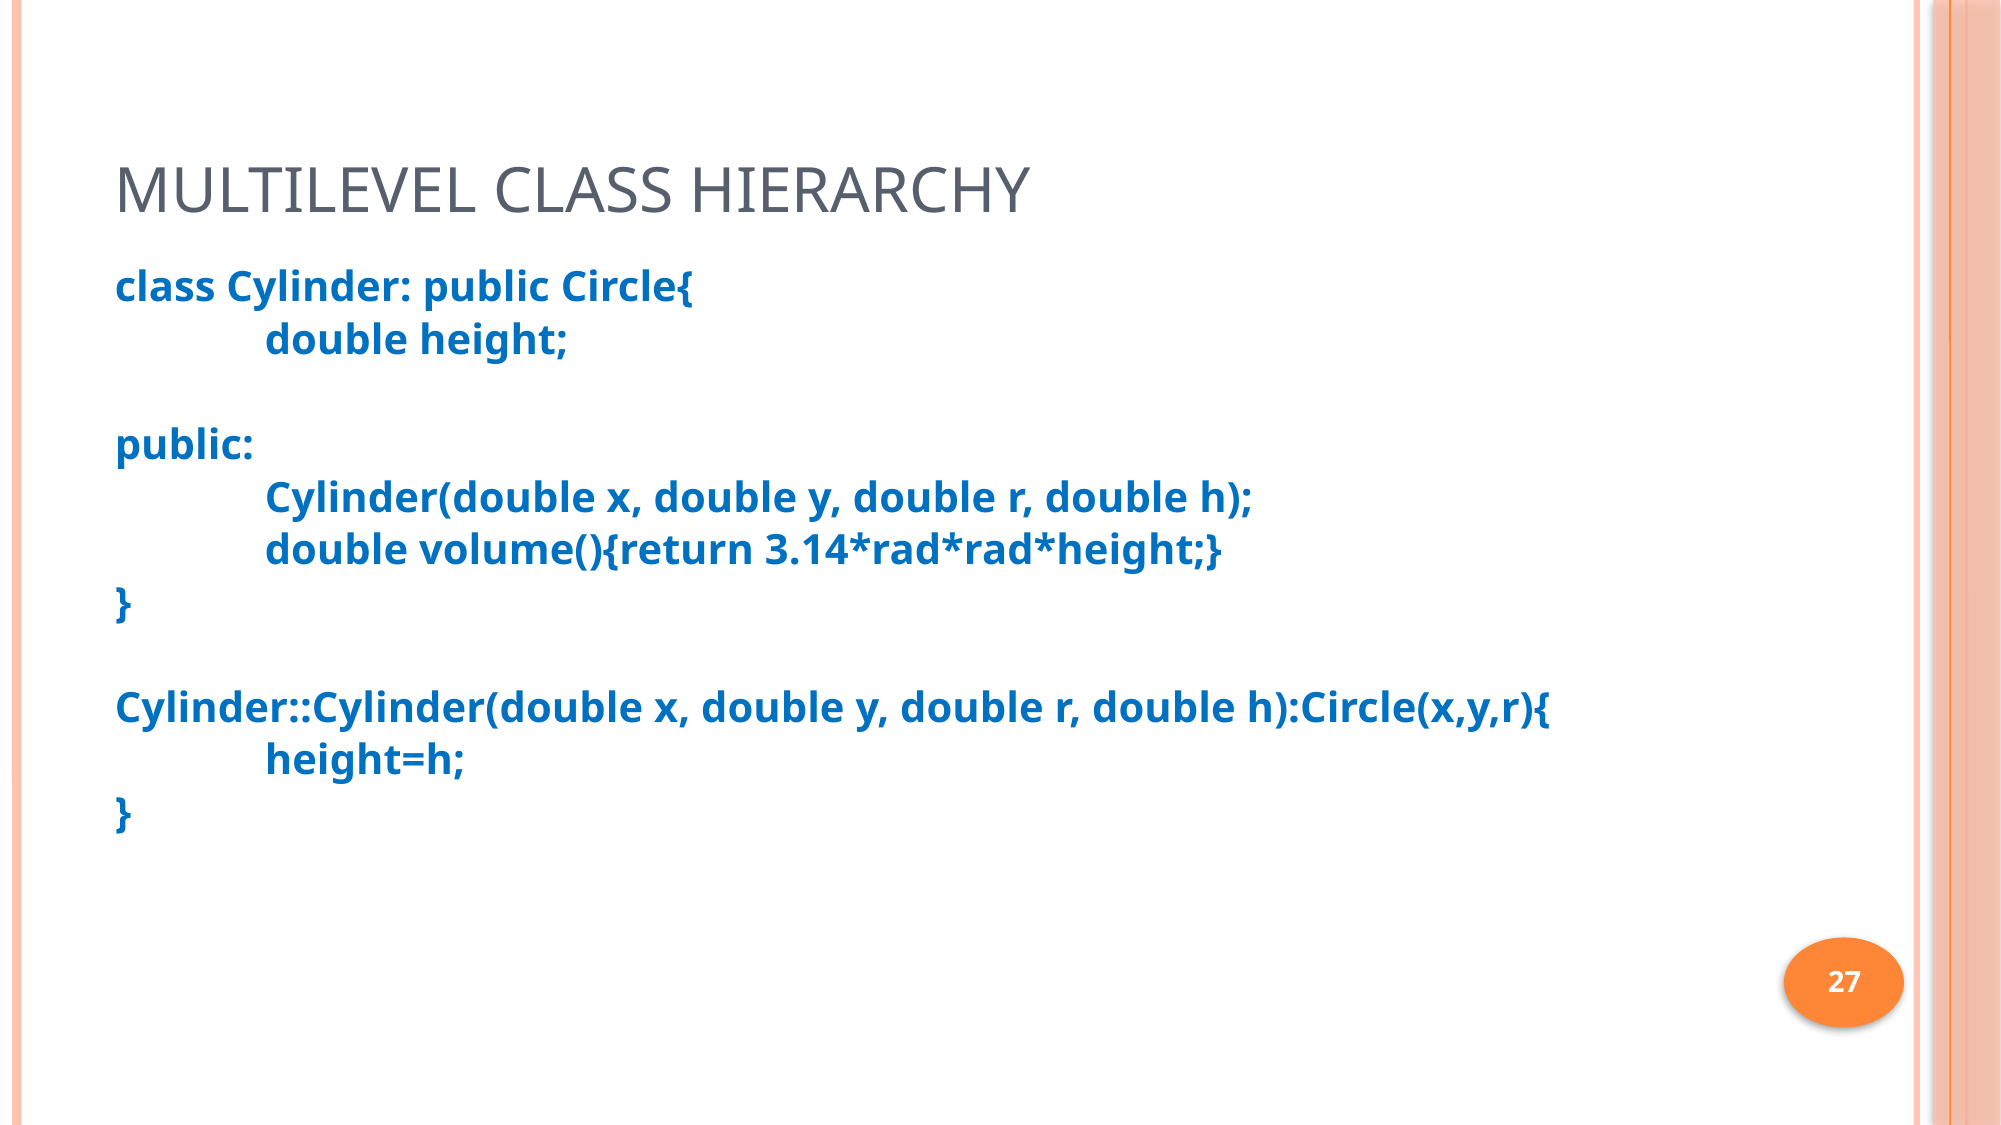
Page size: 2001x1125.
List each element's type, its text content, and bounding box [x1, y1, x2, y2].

title Multilevel Class Hierarchy [99, 45, 1784, 233]
list class Cylinder: public Circle{ double height; public: Cylinder(double x, double y, double r, double h); double volume(){return 3.14*rad*rad*height;} } Cylinder::Cylinder(double x, double y, double r, double h):Circle(x,y,r){ height=h; } [99, 262, 1784, 1062]
slide_number 27 [1777, 940, 1912, 1027]
